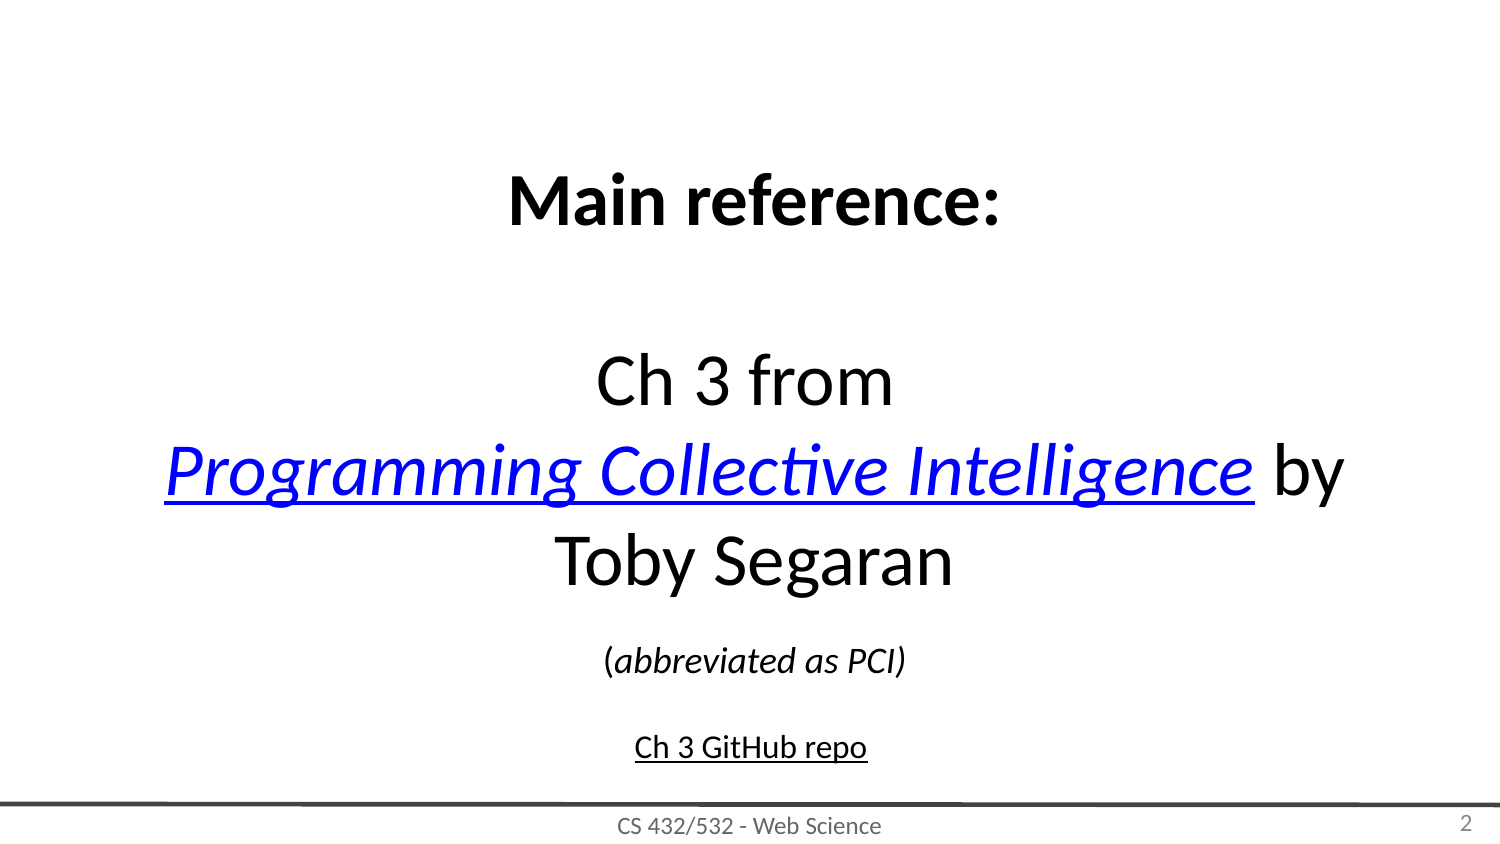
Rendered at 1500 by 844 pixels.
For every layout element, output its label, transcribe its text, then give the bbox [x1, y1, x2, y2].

text_box Main reference: Ch 3 from Programming Collective Intelligence by Toby Segaran (abbreviated as PCI) Ch 3 GitHub repo [124, 143, 1385, 703]
slide_number ‹#› [1137, 798, 1488, 844]
